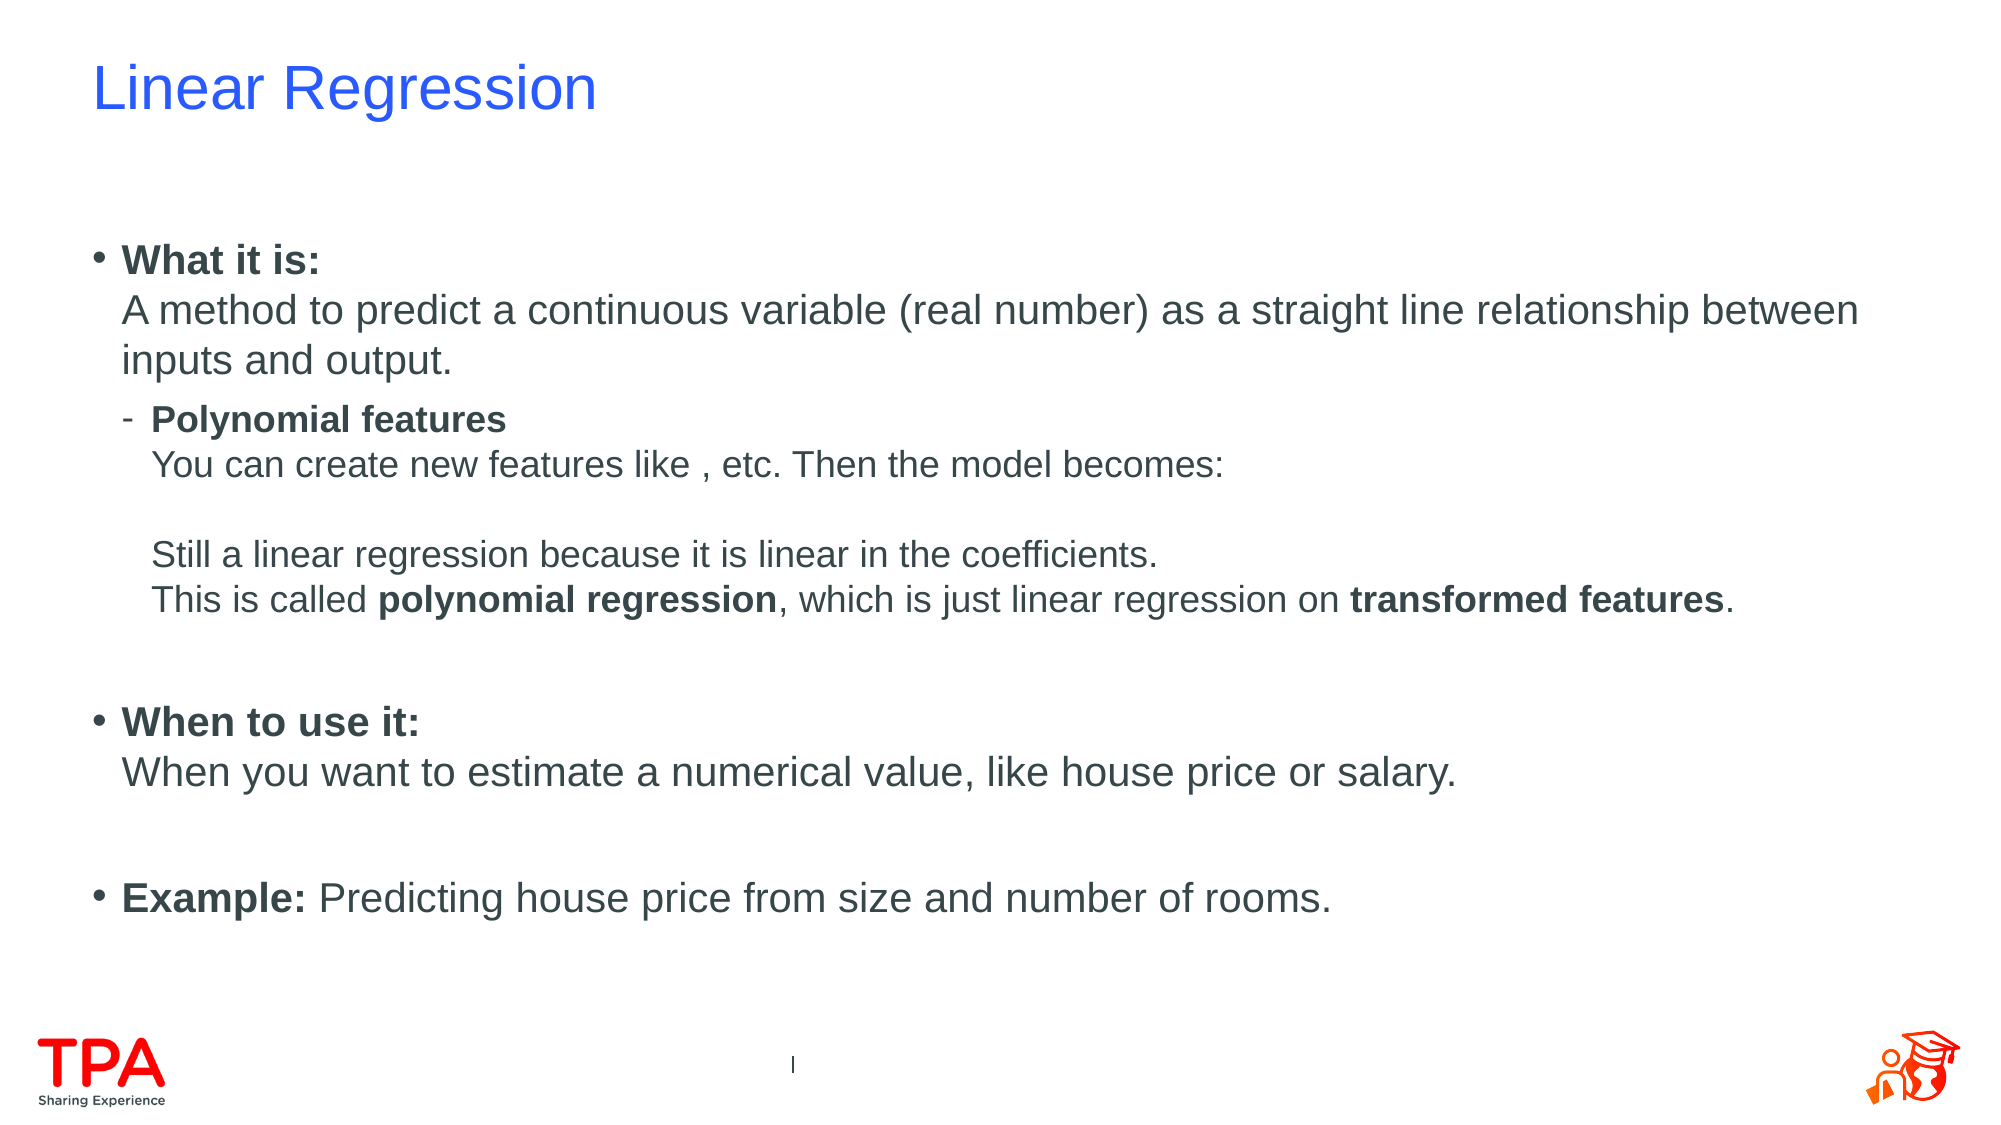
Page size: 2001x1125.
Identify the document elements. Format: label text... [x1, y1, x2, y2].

picture [1855, 1010, 1971, 1125]
title Linear Regression [77, 39, 1672, 206]
picture [13, 1014, 189, 1125]
